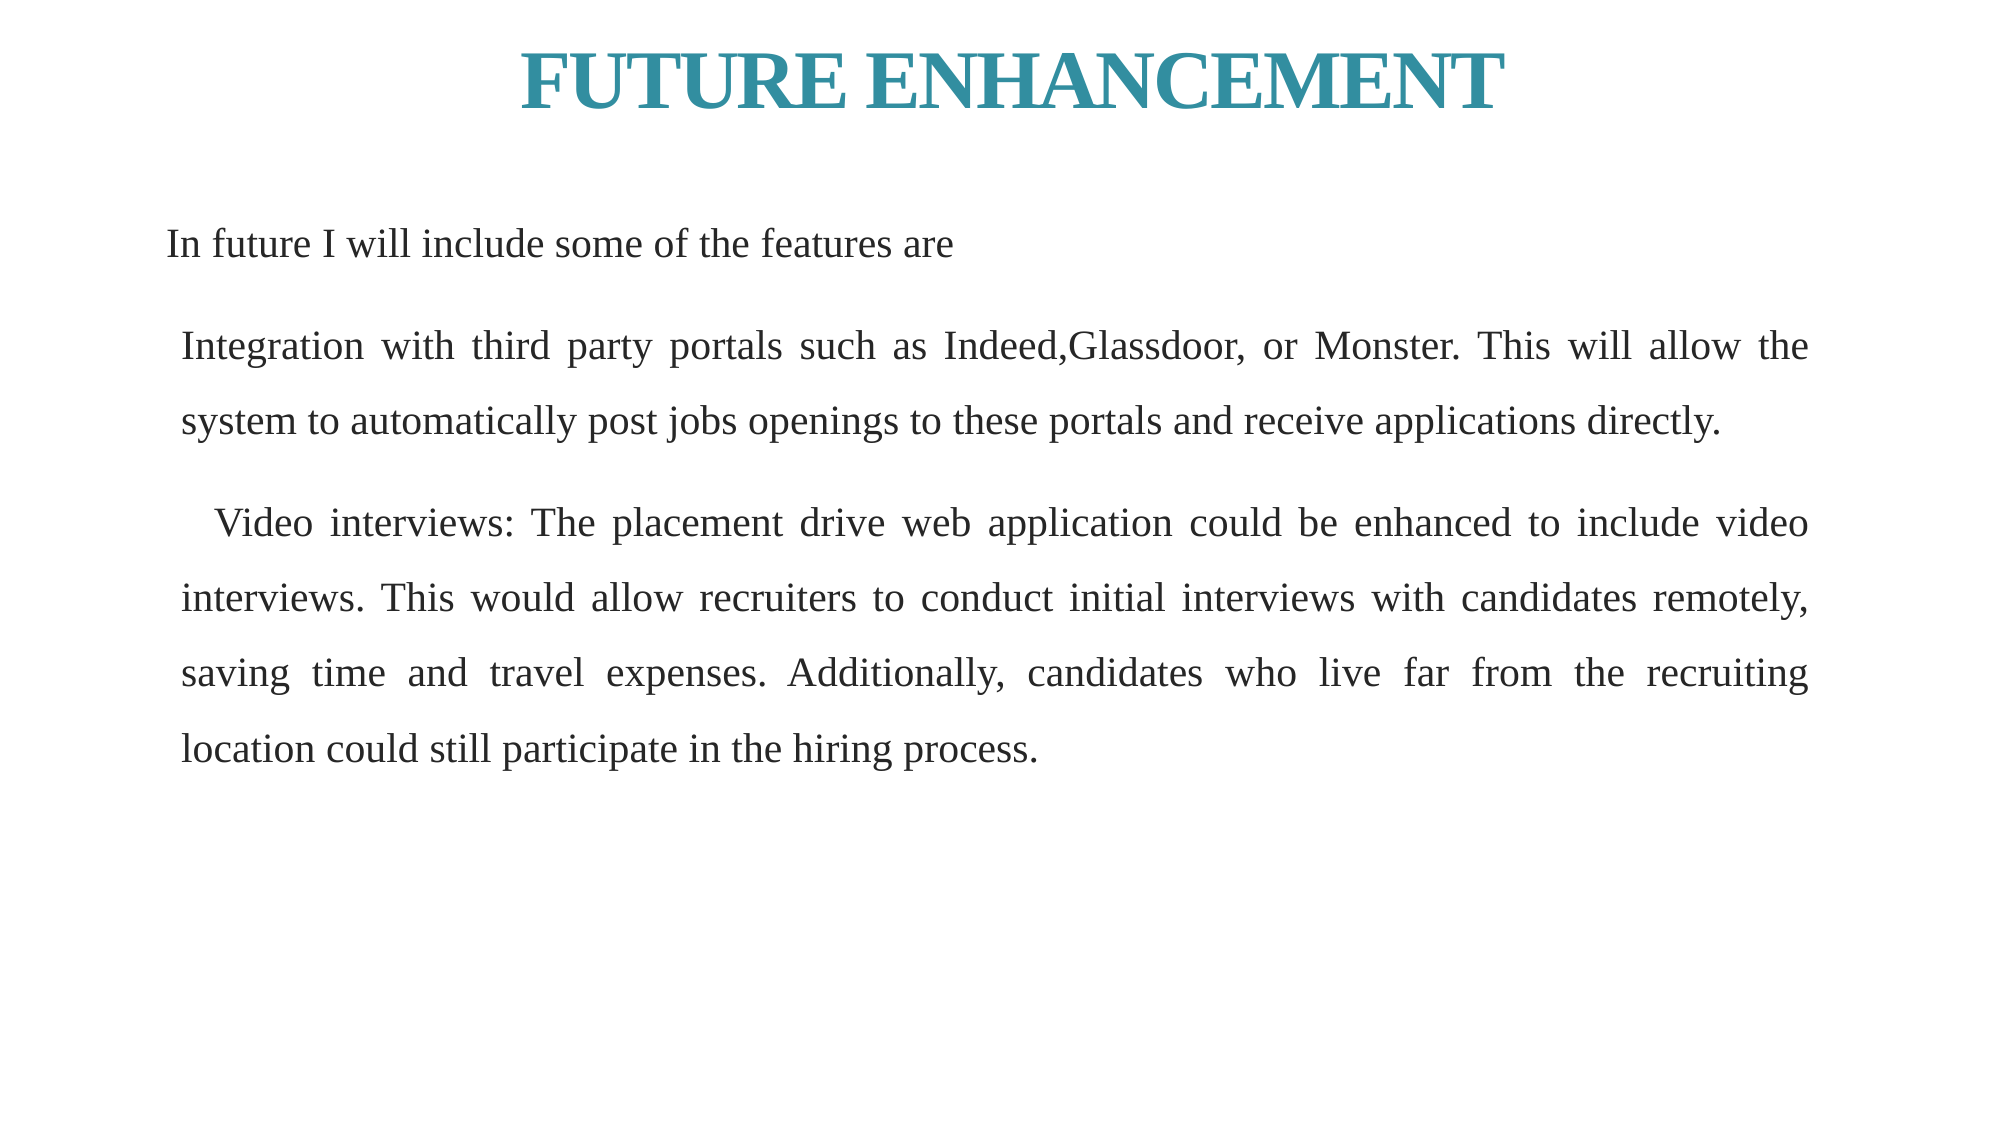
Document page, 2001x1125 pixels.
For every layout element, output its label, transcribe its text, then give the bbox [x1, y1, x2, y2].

title FUTURE ENHANCEMENT [505, 21, 1536, 146]
list In future I will include some of the features are Integration with third party portals such as Indeed,Glassdoor, or Monster. This will allow the system to automatically post jobs openings to these portals and receive applications directly. Video interviews: The placement drive web application could be enhanced to include video interviews. This would allow recruiters to conduct initial interviews with candidates remotely, saving time and travel expenses. Additionally, candidates who live far from the recruiting location could still participate in the hiring process. [151, 182, 1826, 866]
